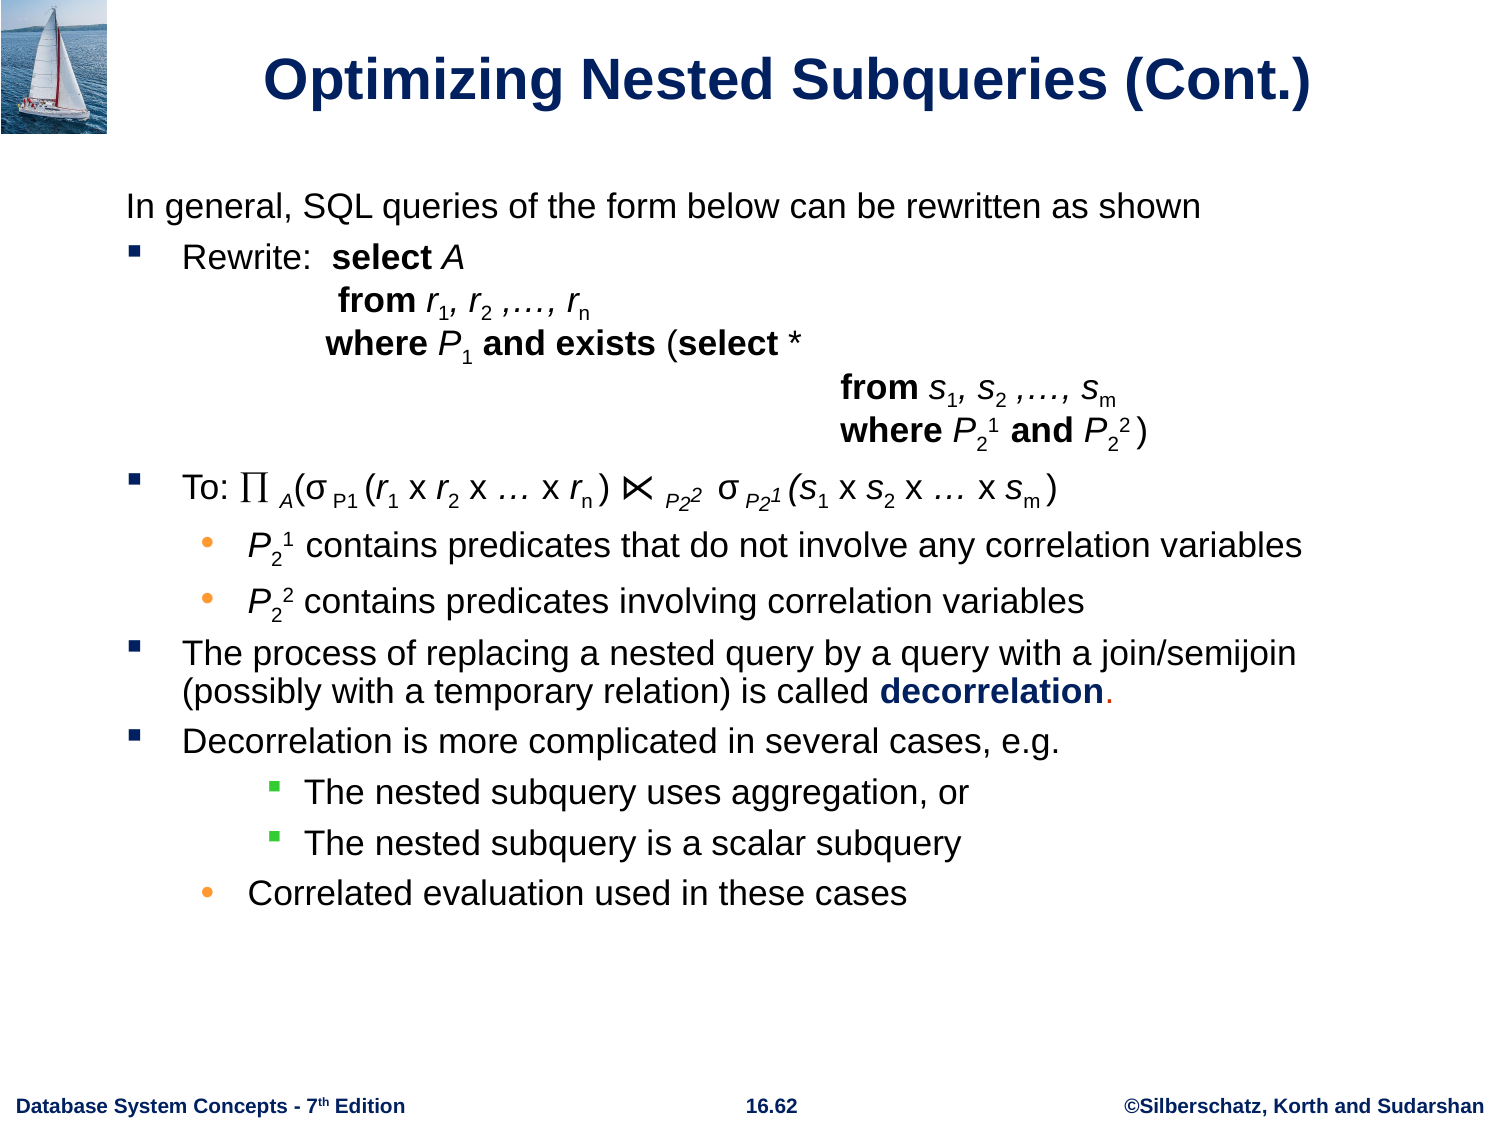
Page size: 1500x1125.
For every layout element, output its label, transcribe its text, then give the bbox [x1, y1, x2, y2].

picture [1, 0, 107, 134]
title Optimizing Nested Subqueries (Cont.) [125, 18, 1452, 120]
list In general, SQL queries of the form below can be rewritten as shown Rewrite: select A from r1, r2 ,…, rn where P1 and exists (select * from s1, s2 ,…, sm where P21 and P22 ) To:  A(σ P1 (r1 x r2 x … x rn ) ⋉ P22 σ P21 (s1 x s2 x … x sm ) P21 contains predicates that do not involve any correlation variables P22 contains predicates involving correlation variables The process of replacing a nested query by a query with a join/semijoin (possibly with a temporary relation) is called decorrelation. Decorrelation is more complicated in several cases, e.g. The nested subquery uses aggregation, or The nested subquery is a scalar subquery Correlated evaluation used in these cases [110, 180, 1360, 1062]
